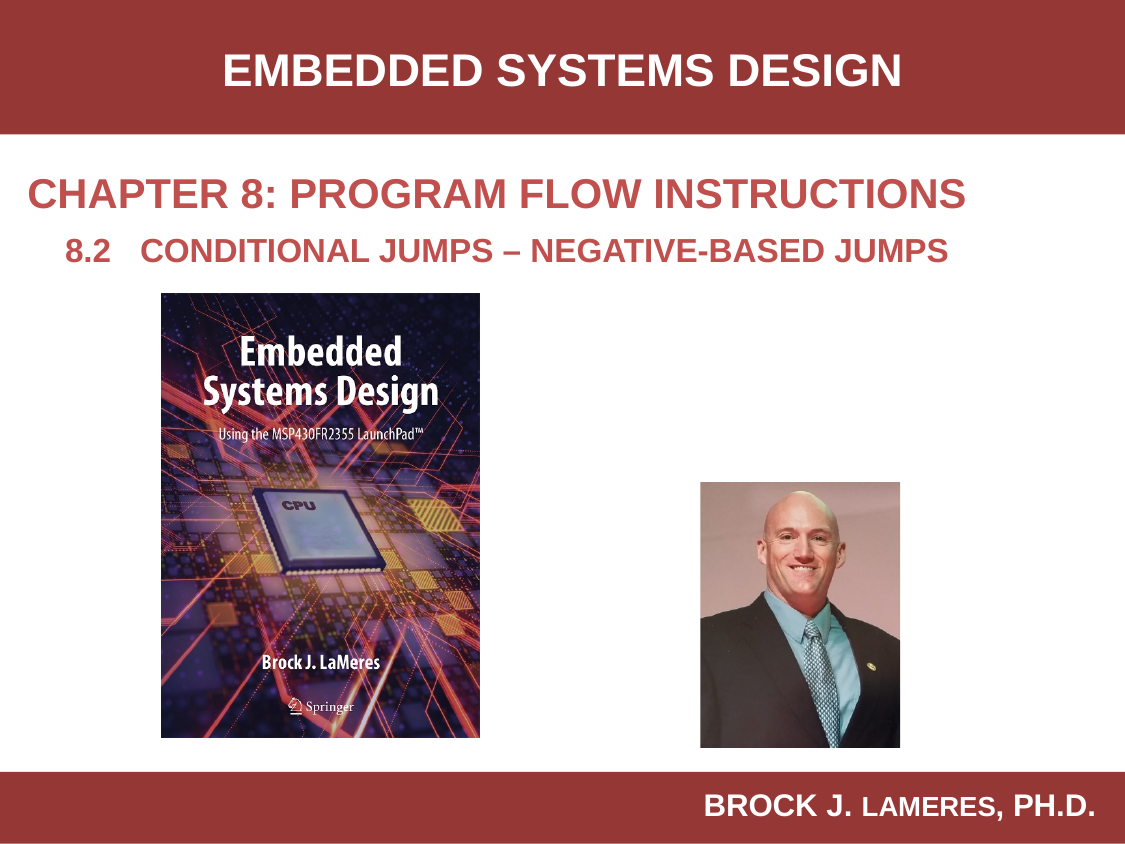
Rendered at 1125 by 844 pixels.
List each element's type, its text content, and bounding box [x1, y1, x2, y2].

text_box [0, 770, 1125, 844]
text_box Chapter 8: Program Flow Instructions [12, 159, 1100, 225]
title Embedded Systems Design [0, 1, 1125, 135]
picture [161, 292, 480, 739]
subtitle Brock J. LaMeres, Ph.D. [687, 777, 1113, 832]
picture [700, 482, 901, 748]
text_box 8.2 Conditional Jumps – Negative-Based Jumps [49, 221, 1100, 277]
